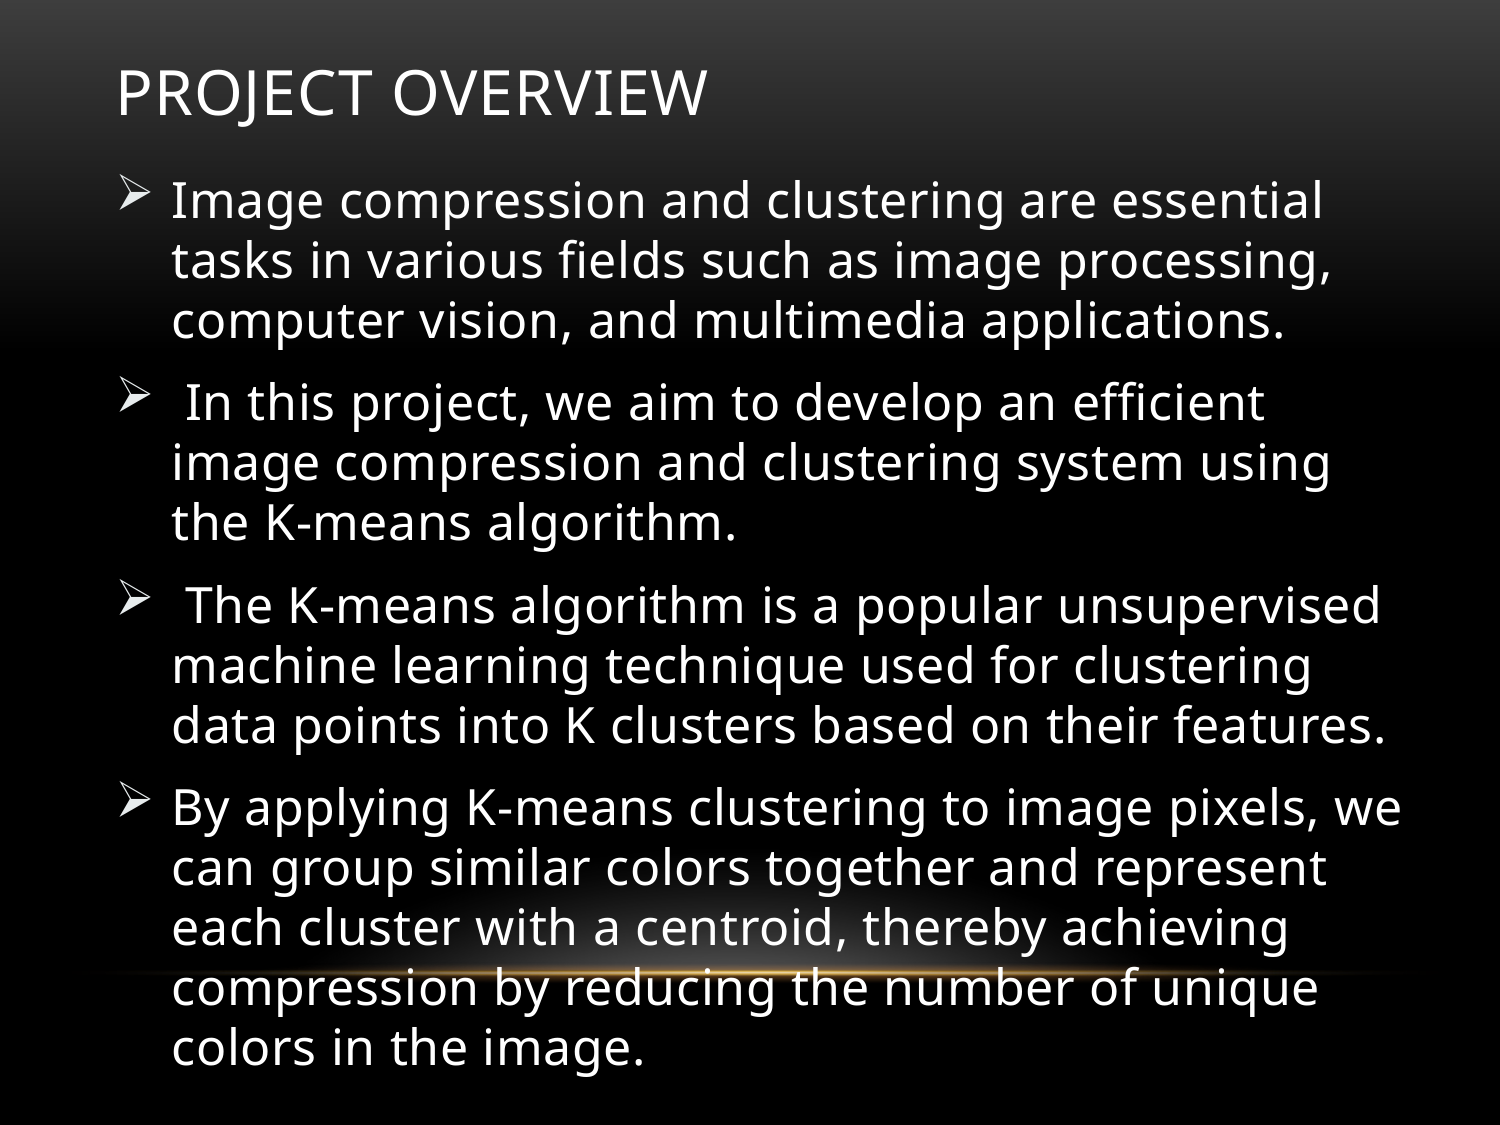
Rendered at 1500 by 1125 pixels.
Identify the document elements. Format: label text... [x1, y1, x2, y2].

list Image compression and clustering are essential tasks in various fields such as image processing, computer vision, and multimedia applications. In this project, we aim to develop an efficient image compression and clustering system using the K-means algorithm. The K-means algorithm is a popular unsupervised machine learning technique used for clustering data points into K clusters based on their features. By applying K-means clustering to image pixels, we can group similar colors together and represent each cluster with a centroid, thereby achieving compression by reducing the number of unique colors in the image. [100, 160, 1436, 1012]
picture [0, 0, 1500, 1125]
title Project overview [100, 0, 1401, 136]
